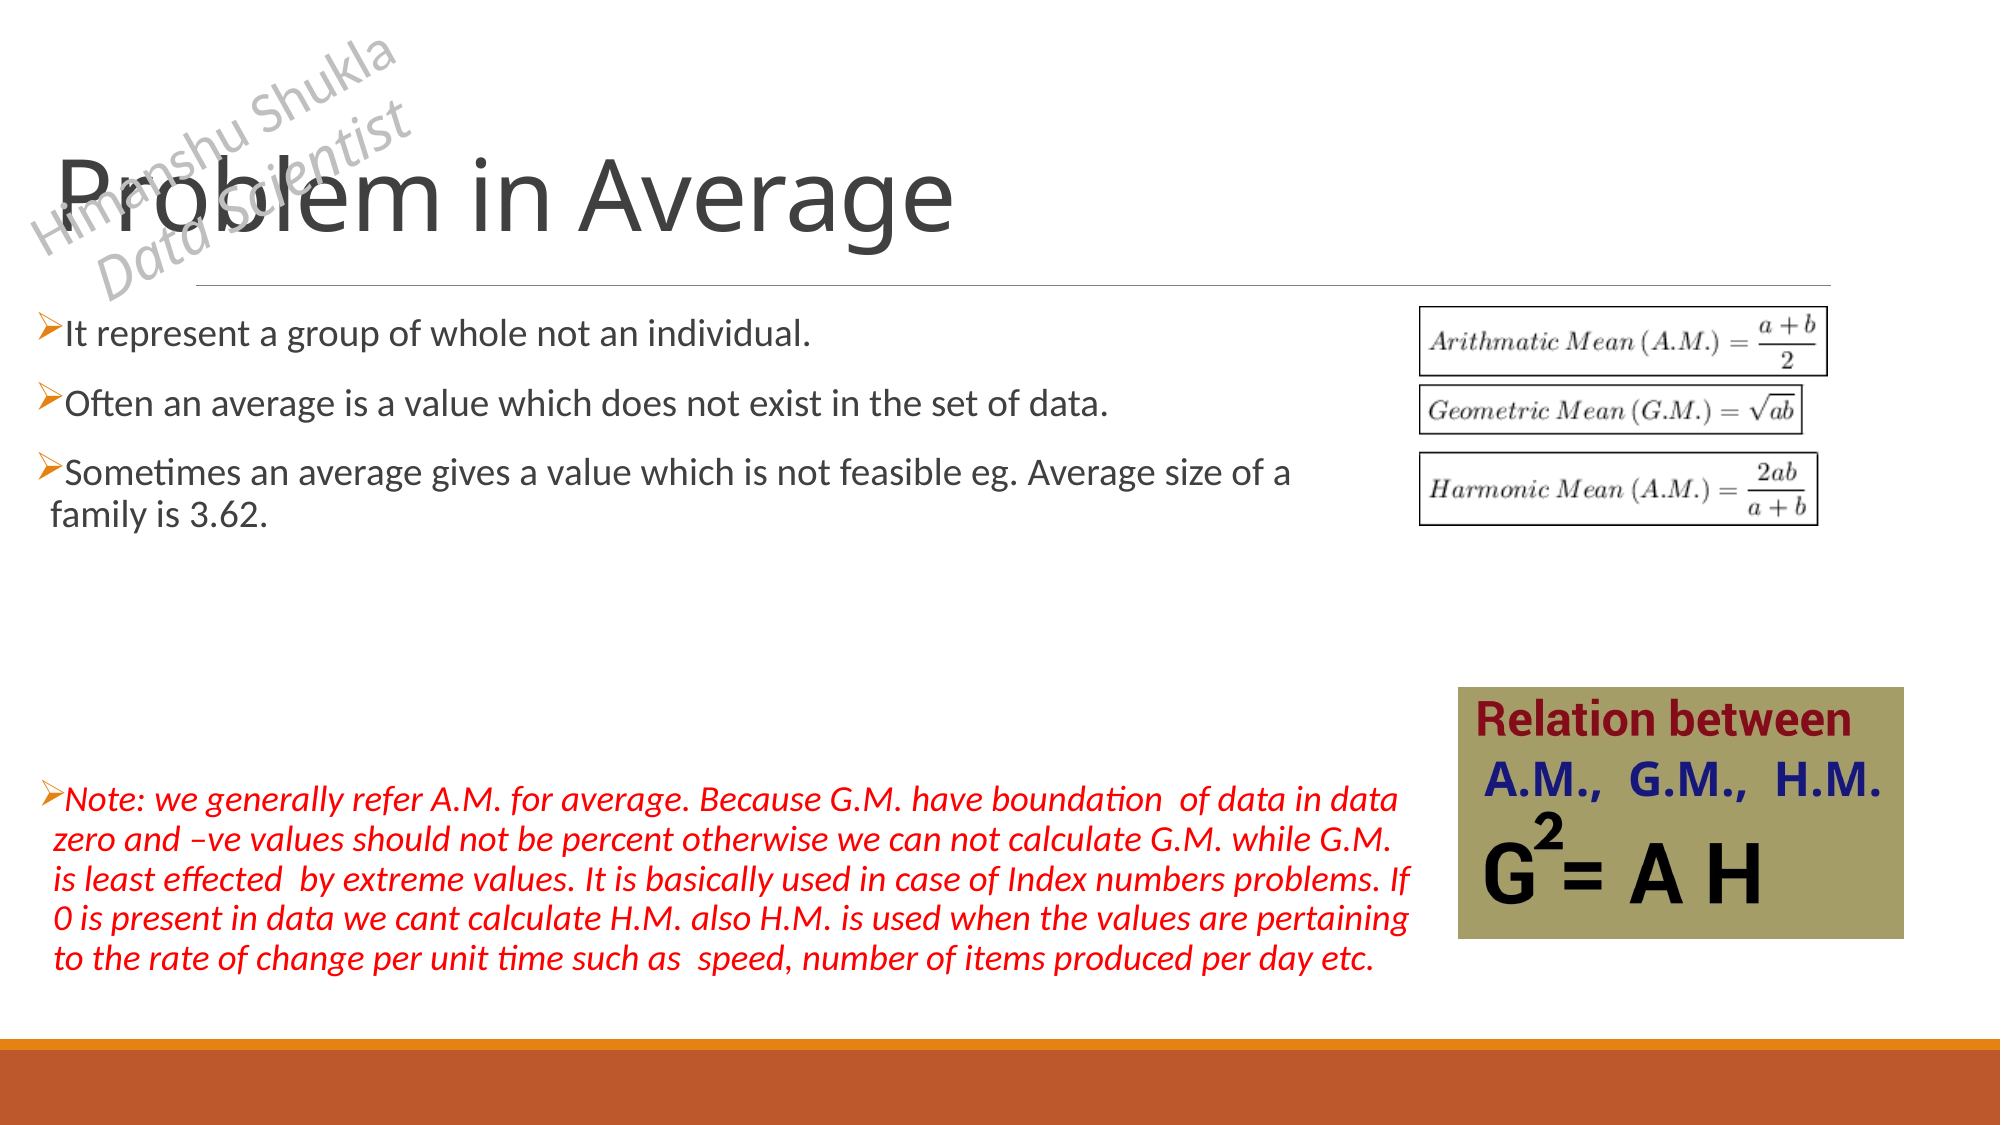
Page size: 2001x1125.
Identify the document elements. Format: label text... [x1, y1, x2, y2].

list It represent a group of whole not an individual. Often an average is a value which does not exist in the set of data. Sometimes an average gives a value which is not feasible eg. Average size of a family is 3.62. [35, 305, 1369, 546]
title Problem in Average [228, 21, 1689, 260]
text_box Himanshu Shukla Data Scientist [0, 0, 469, 344]
picture [1457, 687, 1904, 939]
text_box Note: we generally refer A.M. for average. Because G.M. have boundation of data in data zero and –ve values should not be percent otherwise we can not calculate G.M. while G.M. is least effected by extreme values. It is basically used in case of Index numbers problems. If 0 is present in data we cant calculate H.M. also H.M. is used when the values are pertaining to the rate of change per unit time such as speed, number of items produced per day etc. [38, 772, 1423, 1013]
picture [1418, 305, 1828, 526]
title Problem in Average [38, 21, 334, 187]
